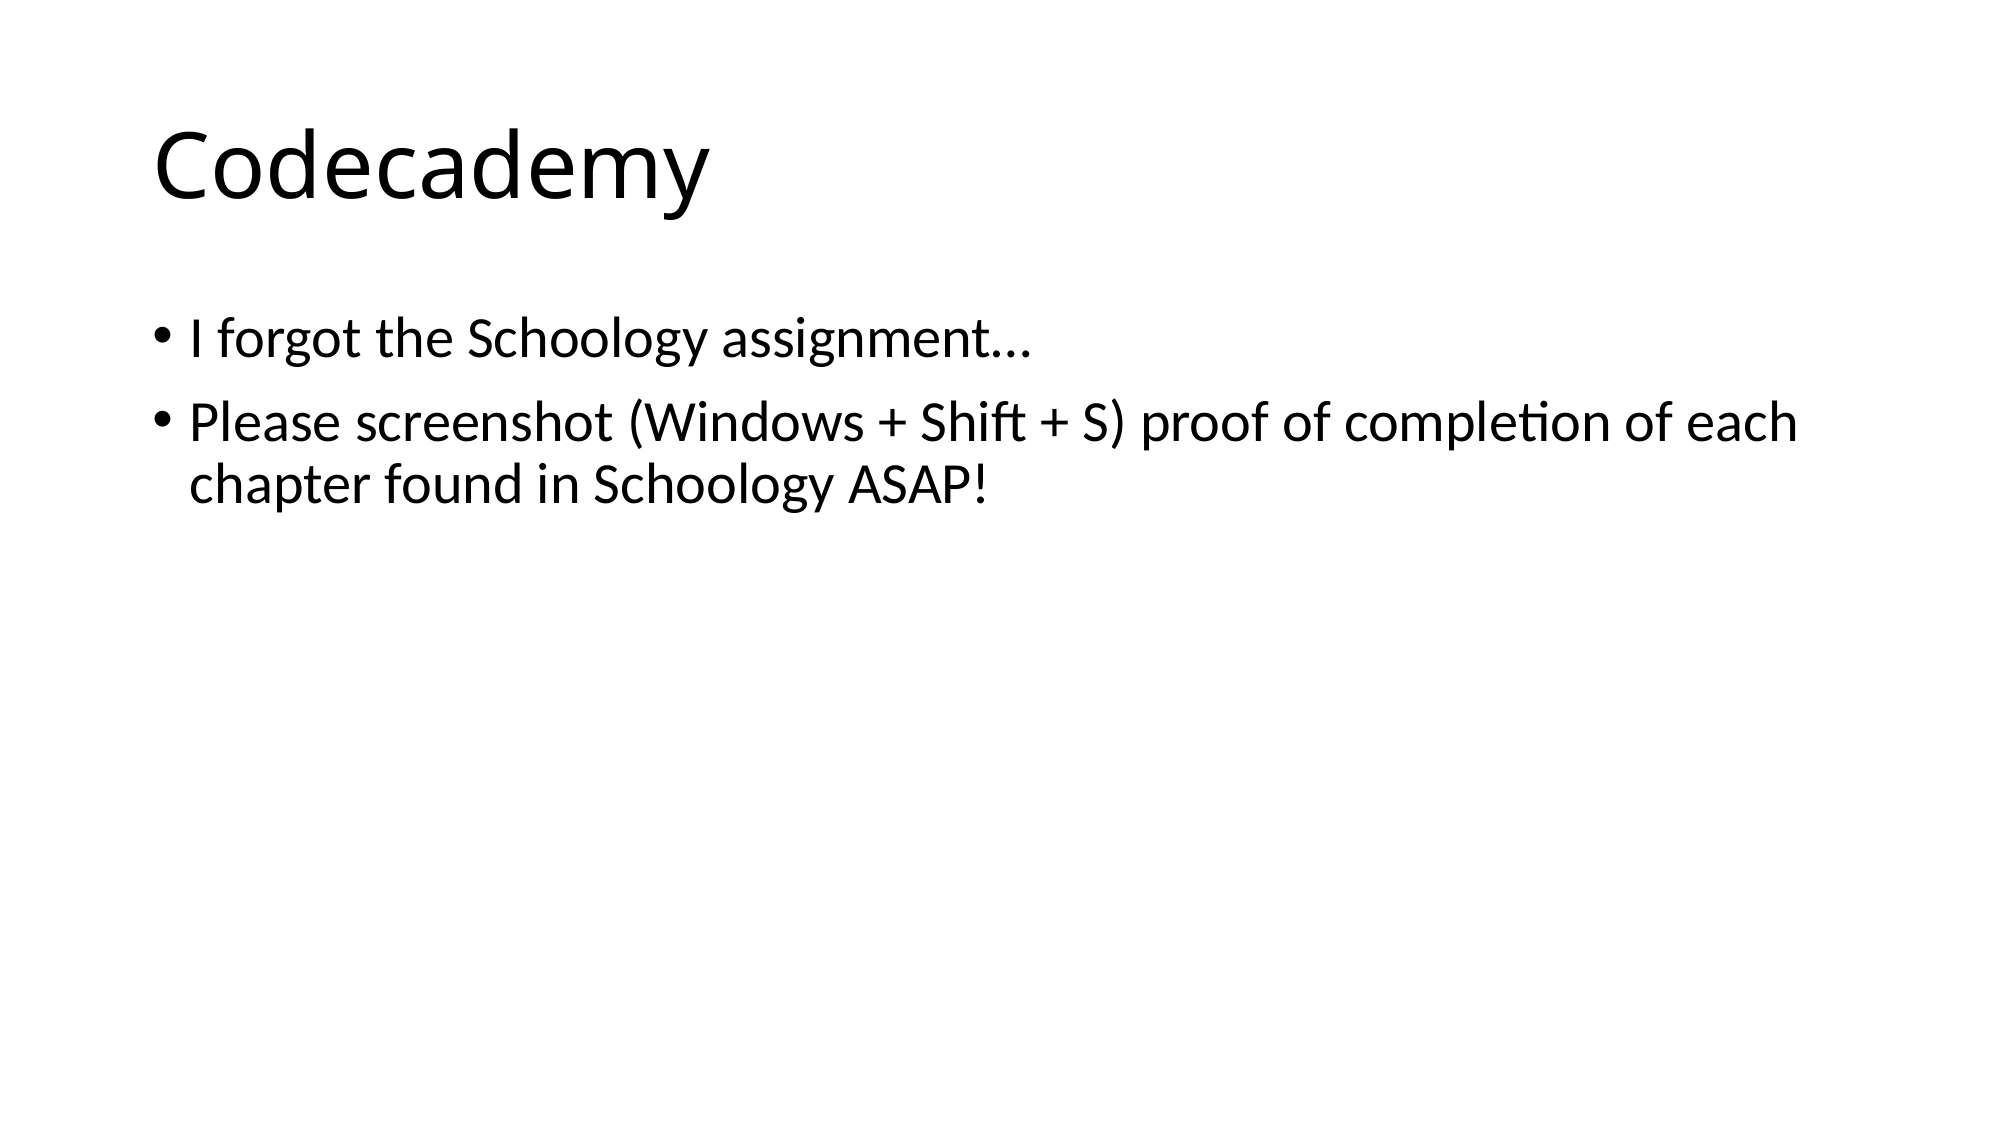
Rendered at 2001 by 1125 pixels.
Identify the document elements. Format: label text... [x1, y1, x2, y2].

list I forgot the Schoology assignment… Please screenshot (Windows + Shift + S) proof of completion of each chapter found in Schoology ASAP! [137, 299, 1863, 1014]
title Codecademy [137, 59, 1863, 278]
